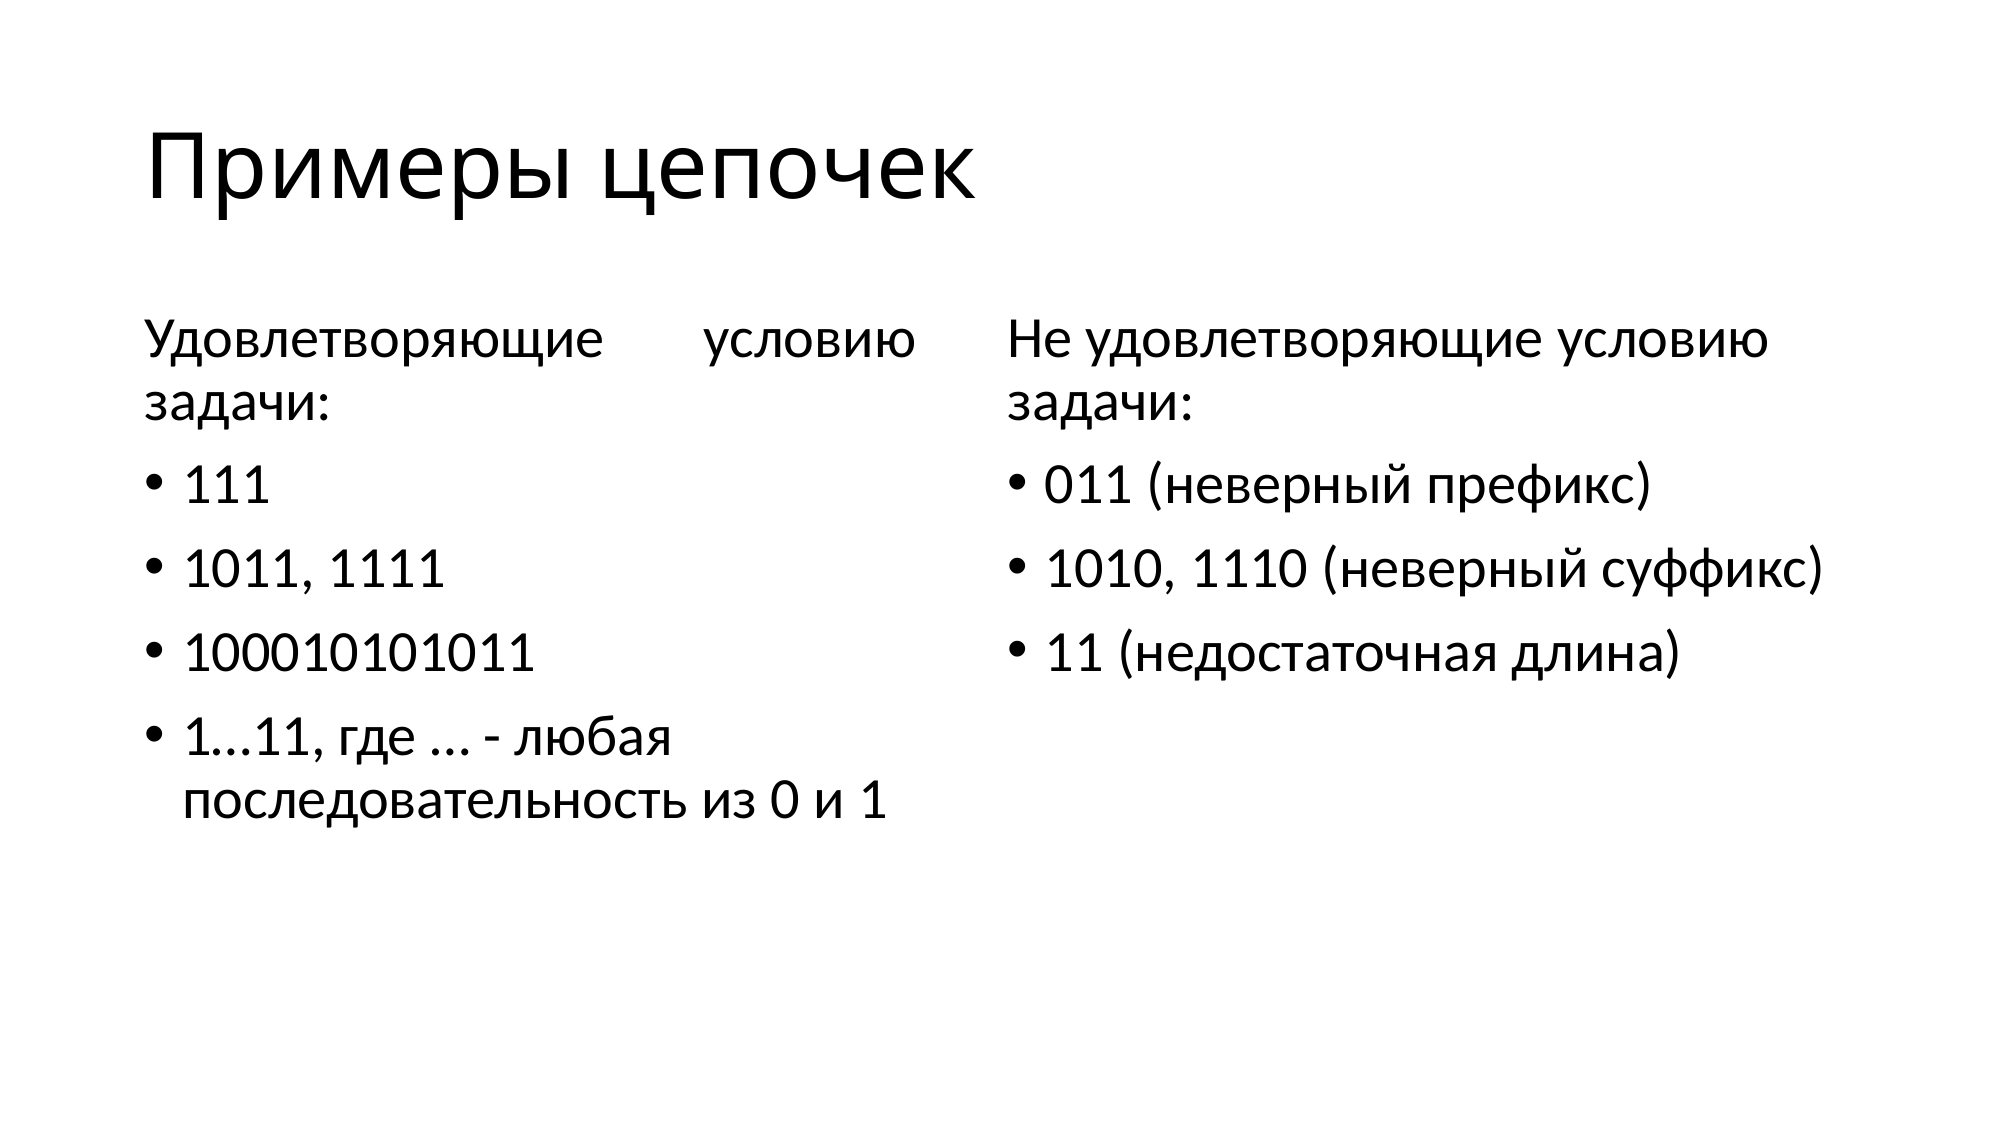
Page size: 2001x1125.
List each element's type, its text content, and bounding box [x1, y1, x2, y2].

title Примеры цепочек [136, 59, 1863, 278]
text_box Не удовлетворяющие условию задачи: 011 (неверный префикс) 1010, 1110 (неверный суффикс) 11 (недостаточная длина) [999, 299, 1842, 1014]
list Удовлетворяющие условию задачи: 111 1011, 1111 100010101011 1…11, где … - любая последовательность из 0 и 1 [136, 298, 925, 1014]
